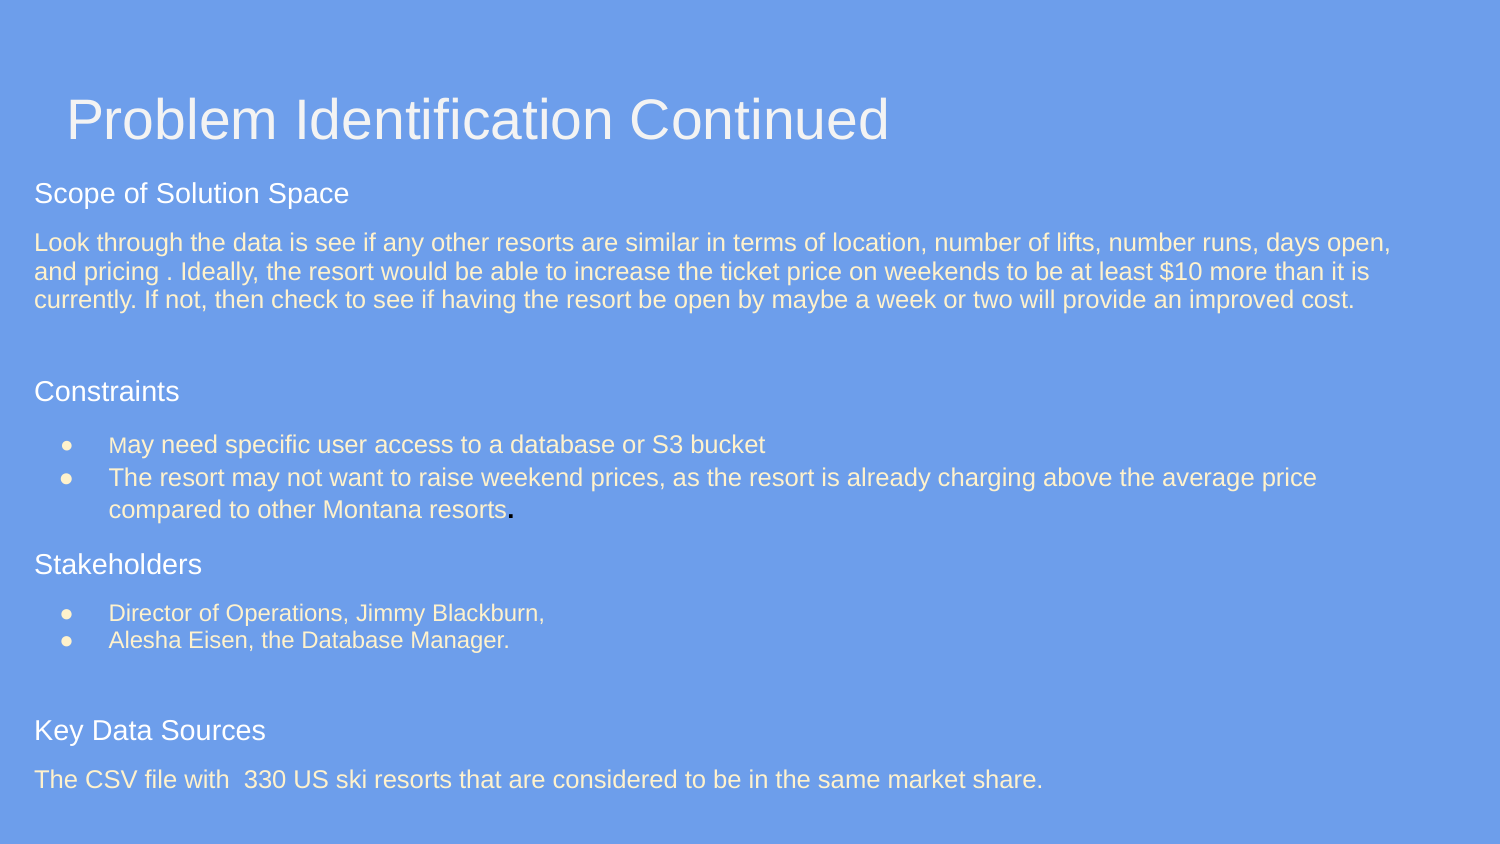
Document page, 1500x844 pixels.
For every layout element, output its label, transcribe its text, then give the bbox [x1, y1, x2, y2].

list Scope of Solution Space Look through the data is see if any other resorts are similar in terms of location, number of lifts, number runs, days open, and pricing . Ideally, the resort would be able to increase the ticket price on weekends to be at least $10 more than it is currently. If not, then check to see if having the resort be open by maybe a week or two will provide an improved cost. Constraints May need specific user access to a database or S3 bucket The resort may not want to raise weekend prices, as the resort is already charging above the average price compared to other Montana resorts. Stakeholders Director of Operations, Jimmy Blackburn, Alesha Eisen, the Database Manager. Key Data Sources The CSV file with 330 US ski resorts that are considered to be in the same market share. [19, 157, 1449, 813]
title Problem Identification Continued [51, 72, 1449, 157]
